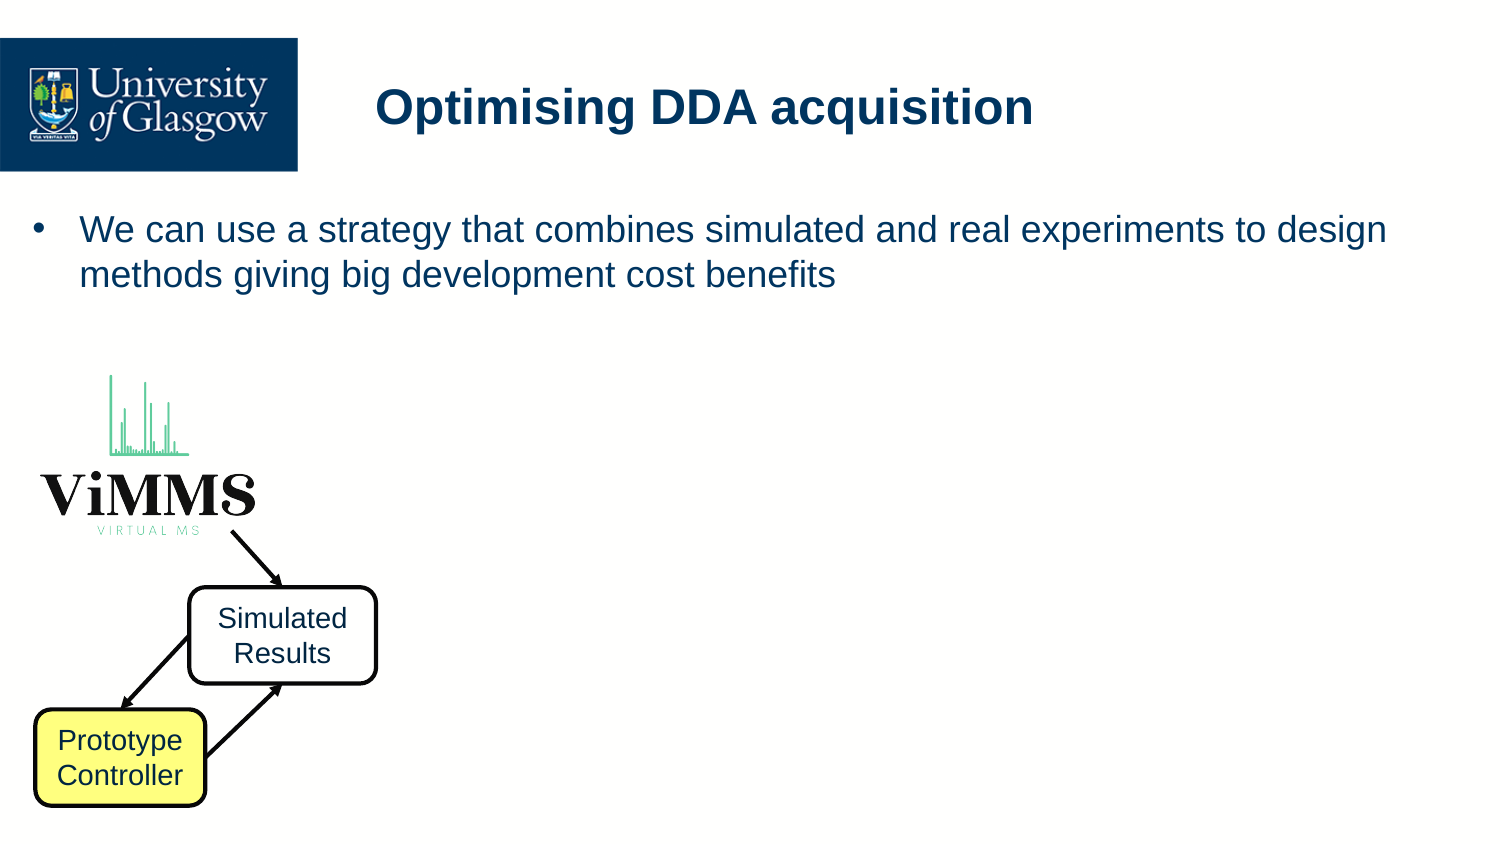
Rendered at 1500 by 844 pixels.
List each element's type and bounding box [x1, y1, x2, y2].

picture [32, 365, 265, 544]
picture [0, 0, 1500, 178]
text_box [17, 197, 1447, 303]
text_box [35, 530, 379, 806]
